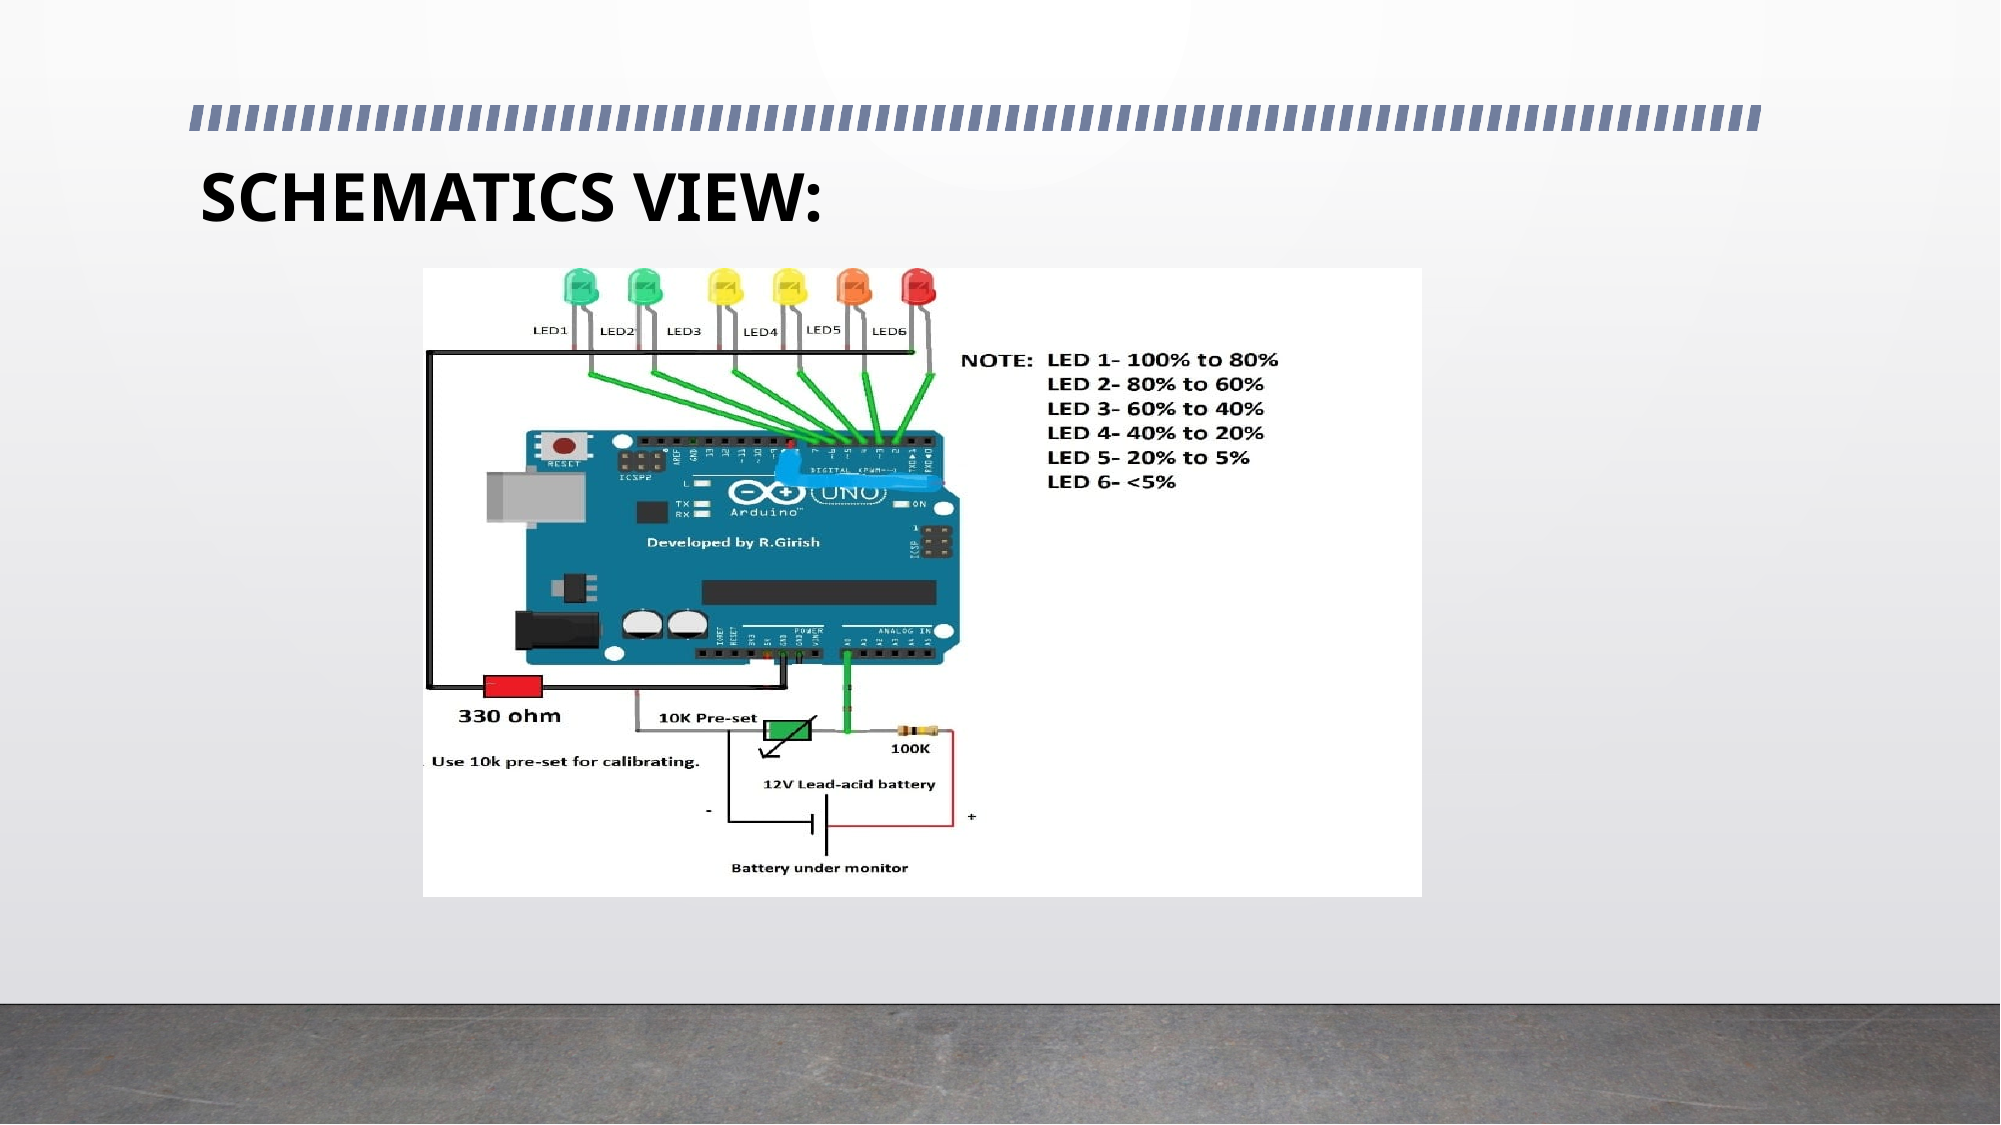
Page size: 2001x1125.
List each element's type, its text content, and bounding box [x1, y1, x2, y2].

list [423, 267, 1422, 897]
picture [0, 1004, 2000, 1124]
title SCHEMATICS VIEW: [185, 156, 1761, 329]
